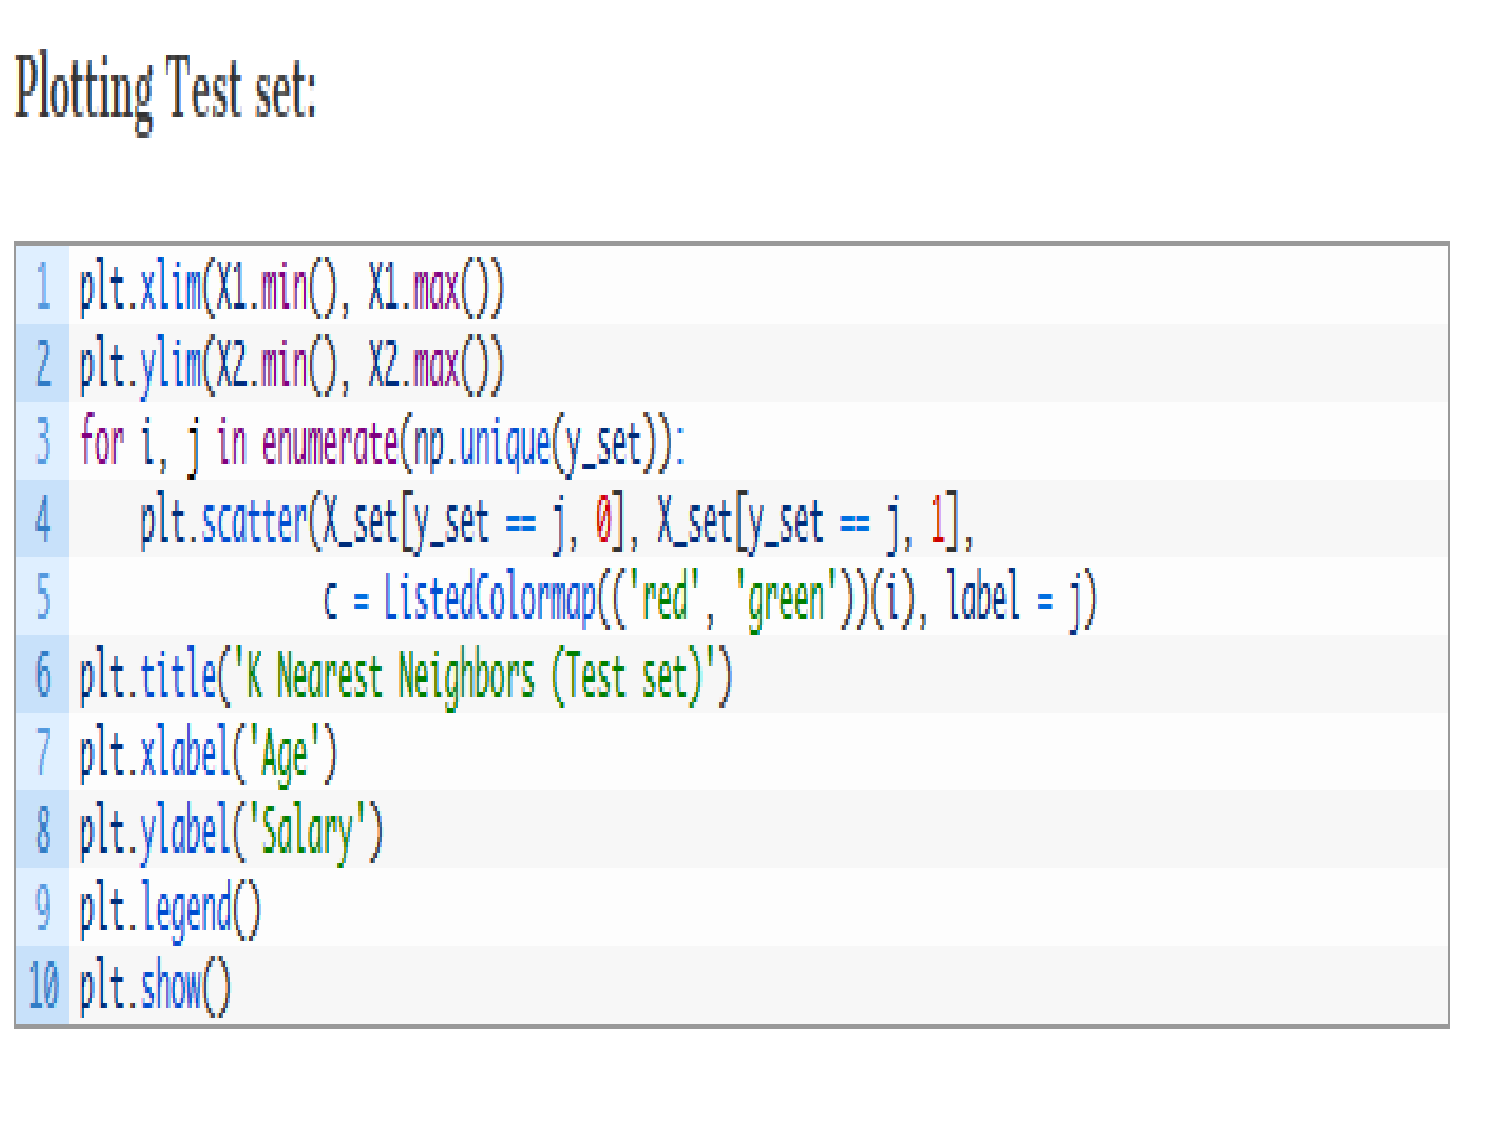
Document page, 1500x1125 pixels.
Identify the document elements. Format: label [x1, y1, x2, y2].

picture [0, 24, 1463, 1051]
